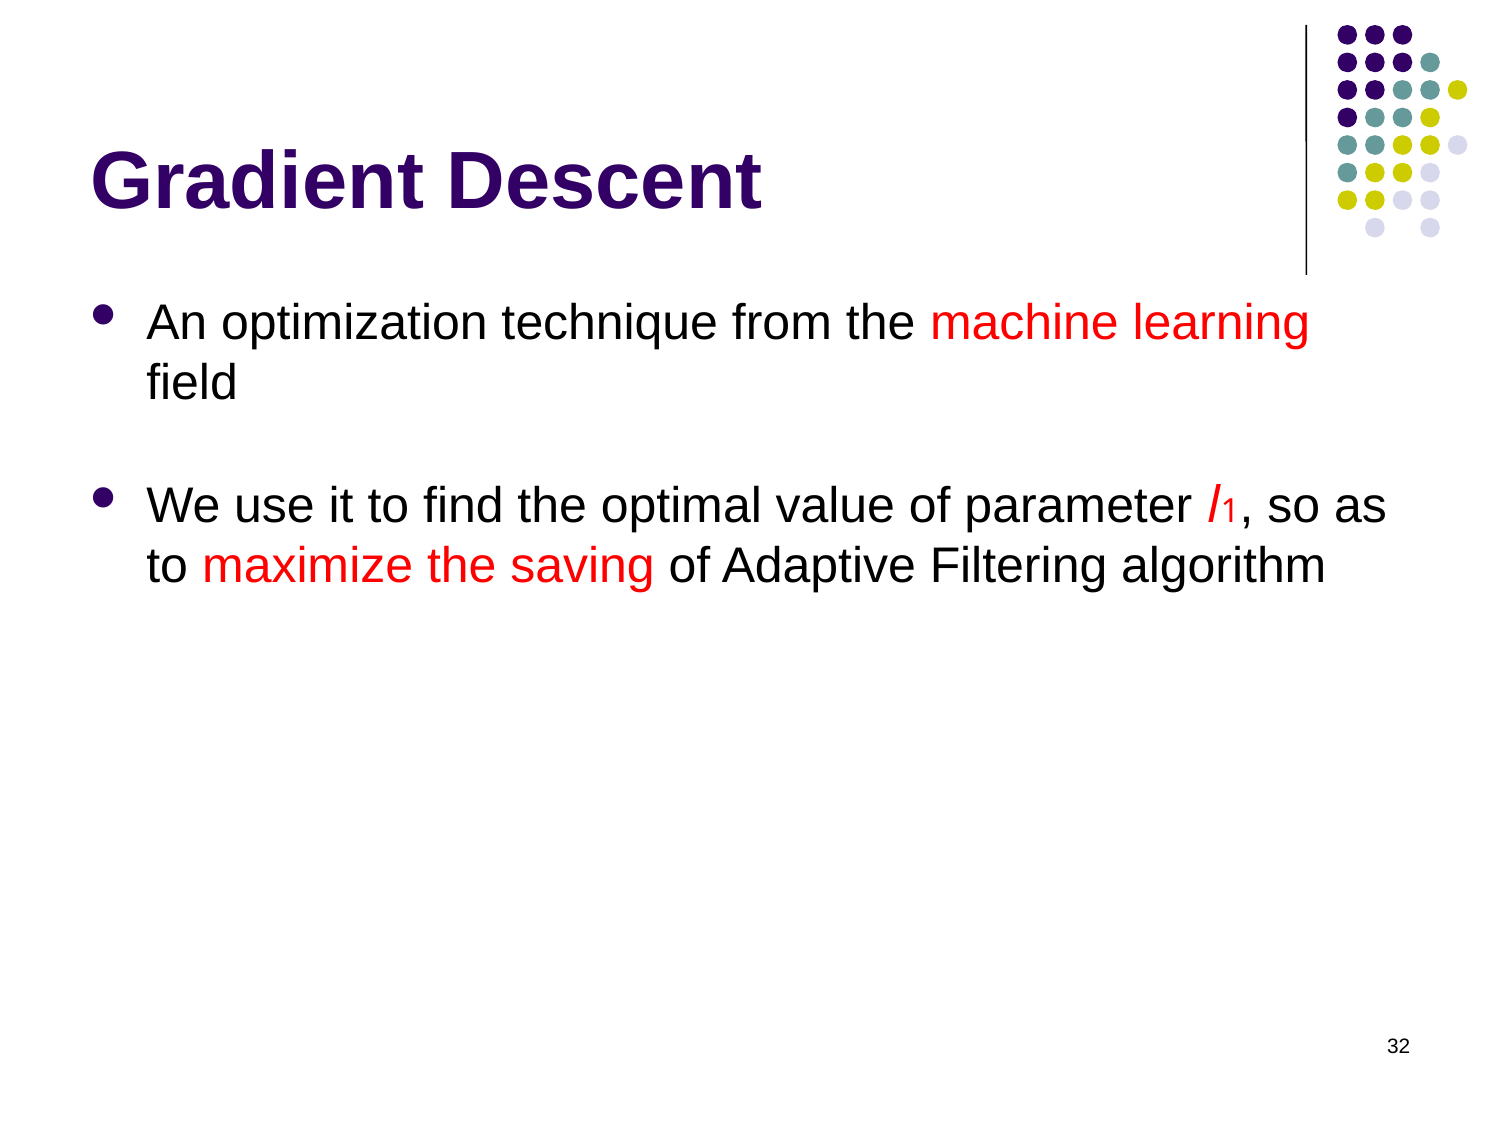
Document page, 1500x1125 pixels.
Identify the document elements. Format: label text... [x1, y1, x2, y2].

slide_number 32 [1074, 1024, 1426, 1101]
title Gradient Descent [74, 19, 1313, 233]
list An optimization technique from the machine learning field We use it to find the optimal value of parameter l1, so as to maximize the saving of Adaptive Filtering algorithm [74, 281, 1426, 1006]
